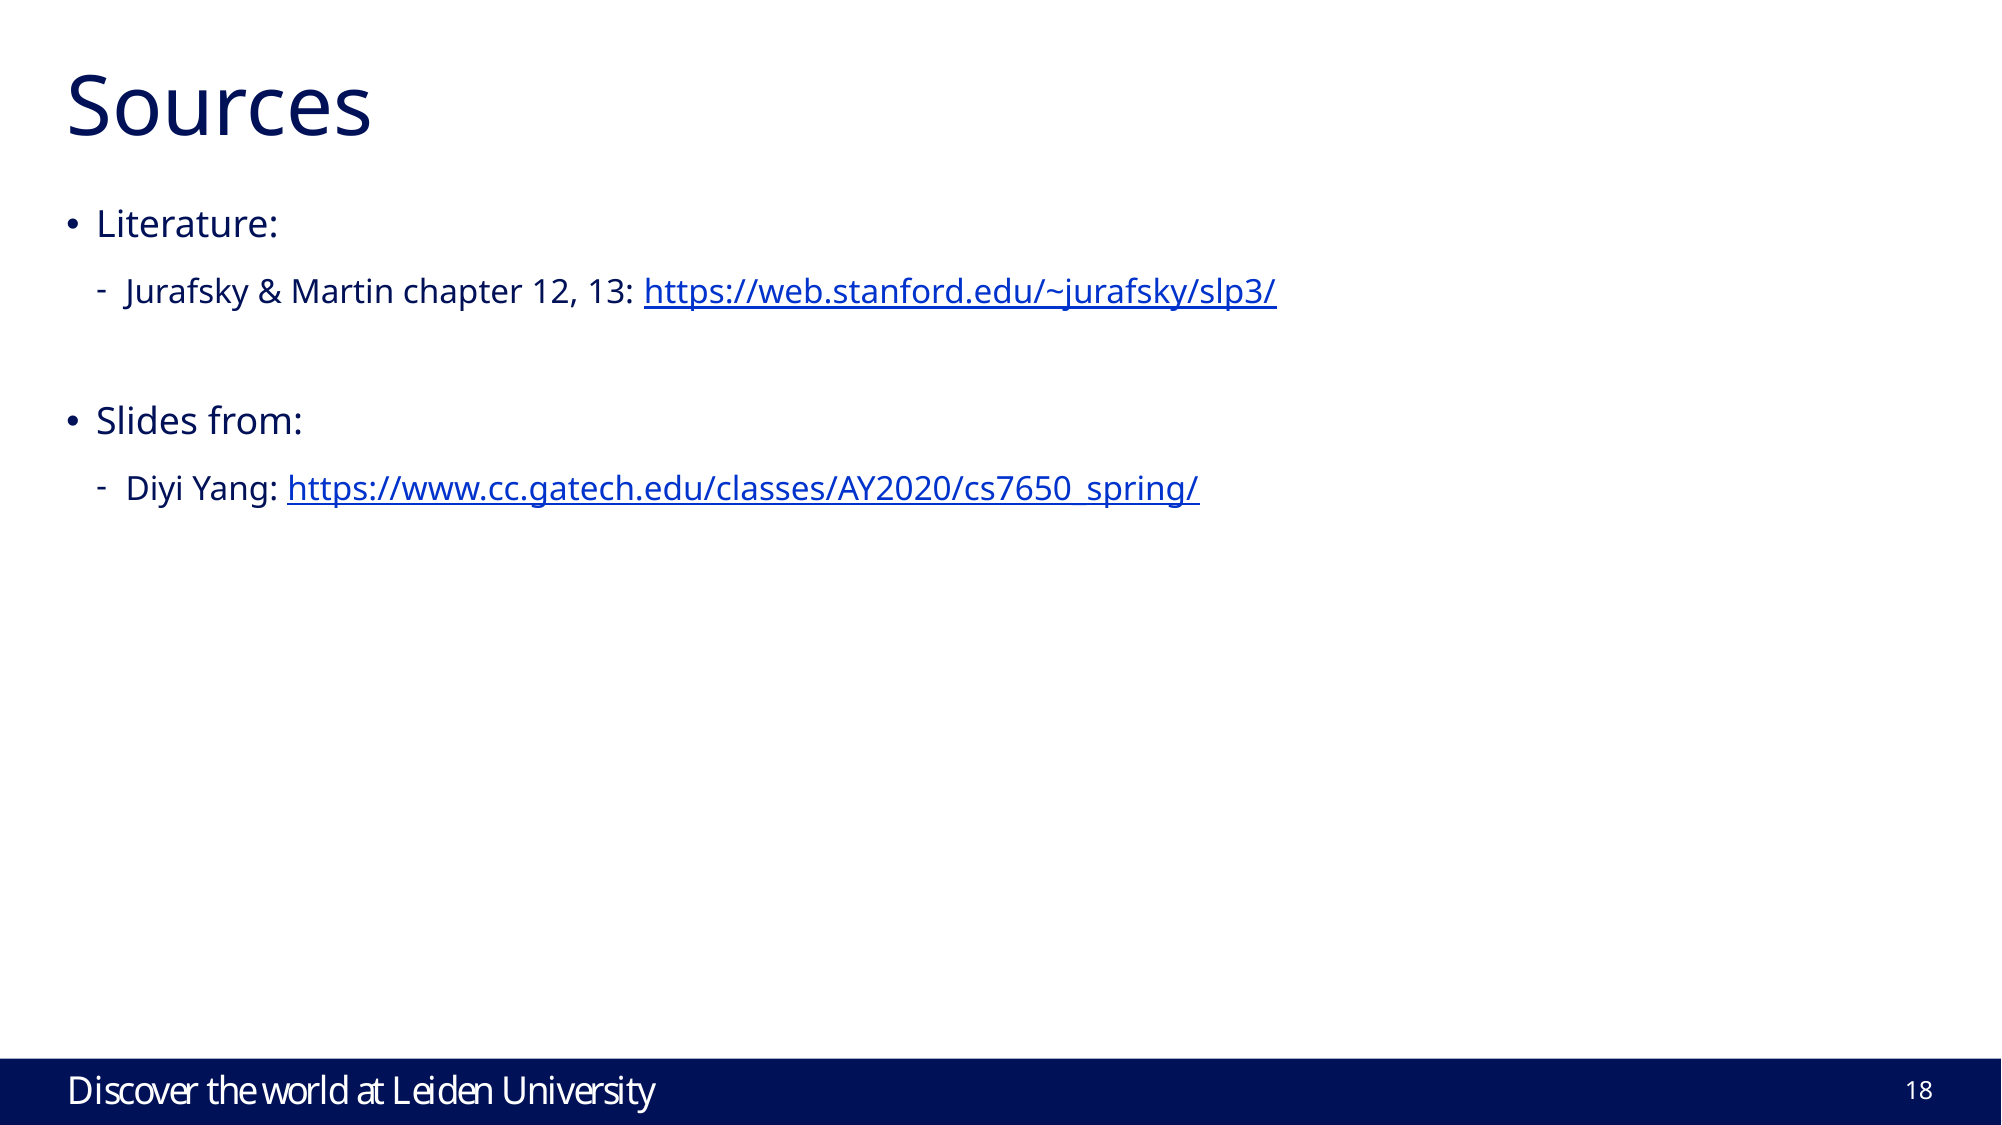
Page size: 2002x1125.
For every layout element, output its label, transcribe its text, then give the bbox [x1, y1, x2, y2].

list Literature: Jurafsky & Martin chapter 12, 13: https://web.stanford.edu/~jurafsky/slp3/ Slides from: Diyi Yang: https://www.cc.gatech.edu/classes/AY2020/cs7650_spring/ [66, 205, 1935, 993]
slide_number 18 [1498, 1061, 1949, 1122]
title Sources [66, 66, 1935, 138]
